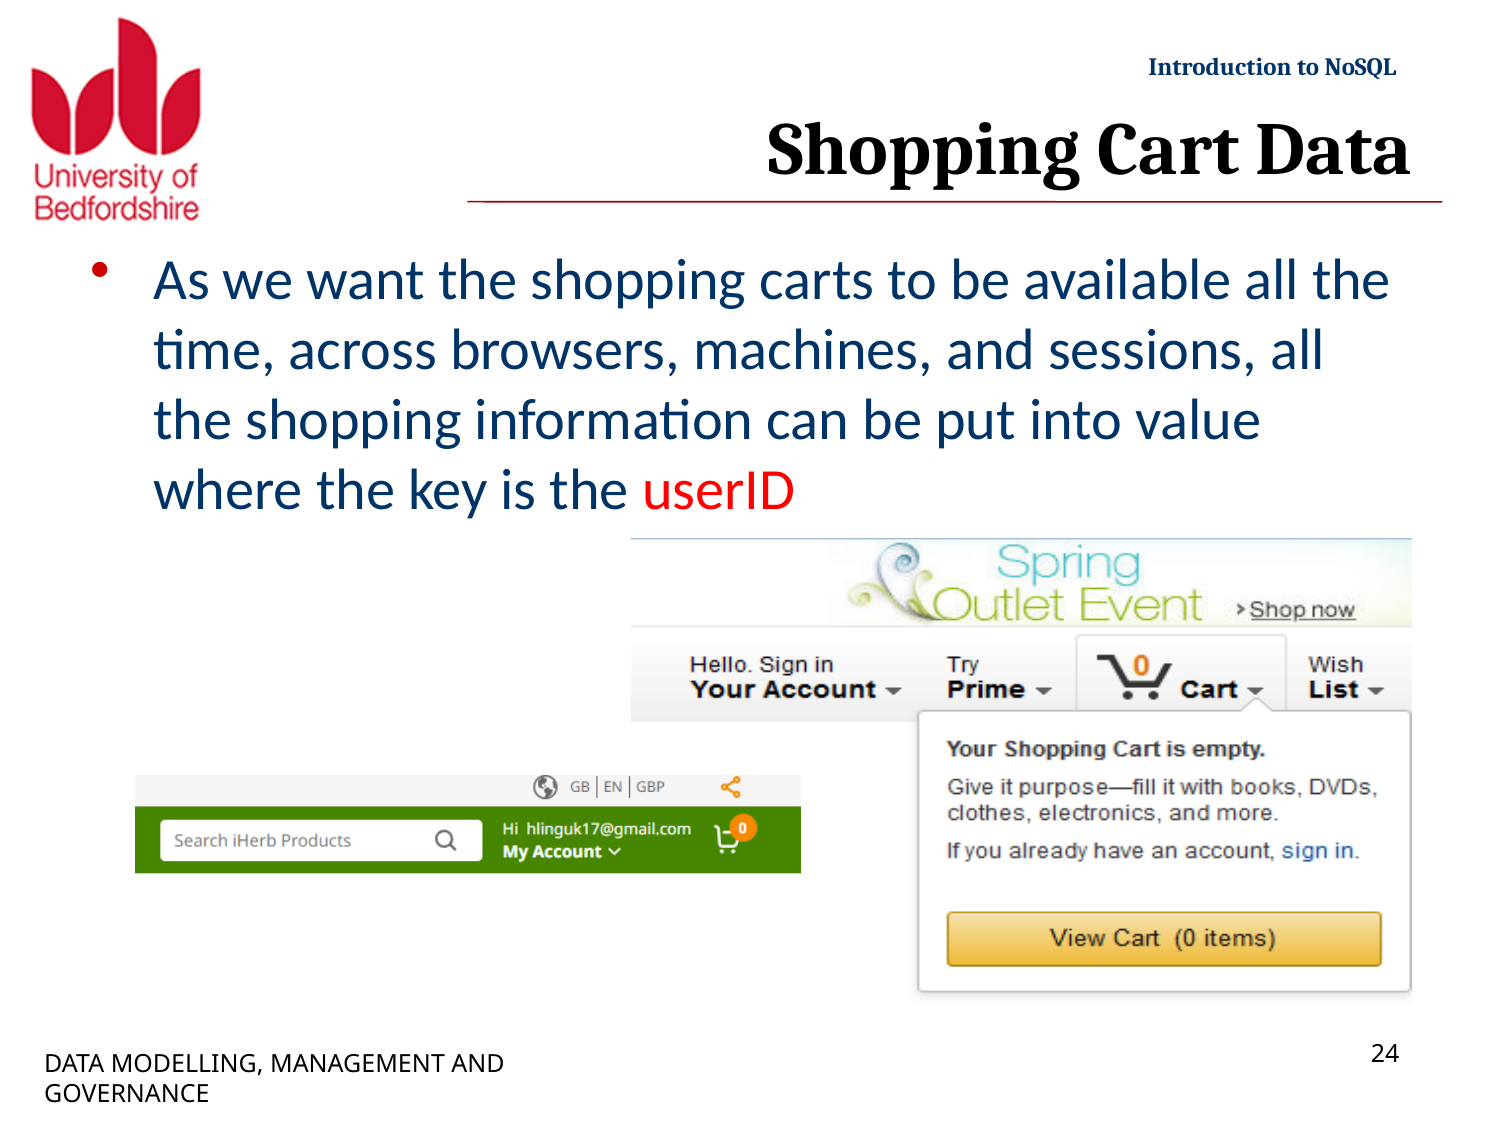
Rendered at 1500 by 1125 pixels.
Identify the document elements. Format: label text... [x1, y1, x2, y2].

list As we want the shopping carts to be available all the time, across browsers, machines, and sessions, all the shopping information can be put into value where the key is the userID [75, 233, 1425, 576]
picture [0, 0, 237, 236]
title Shopping Cart Data [277, 88, 1428, 201]
picture [135, 538, 1412, 1017]
